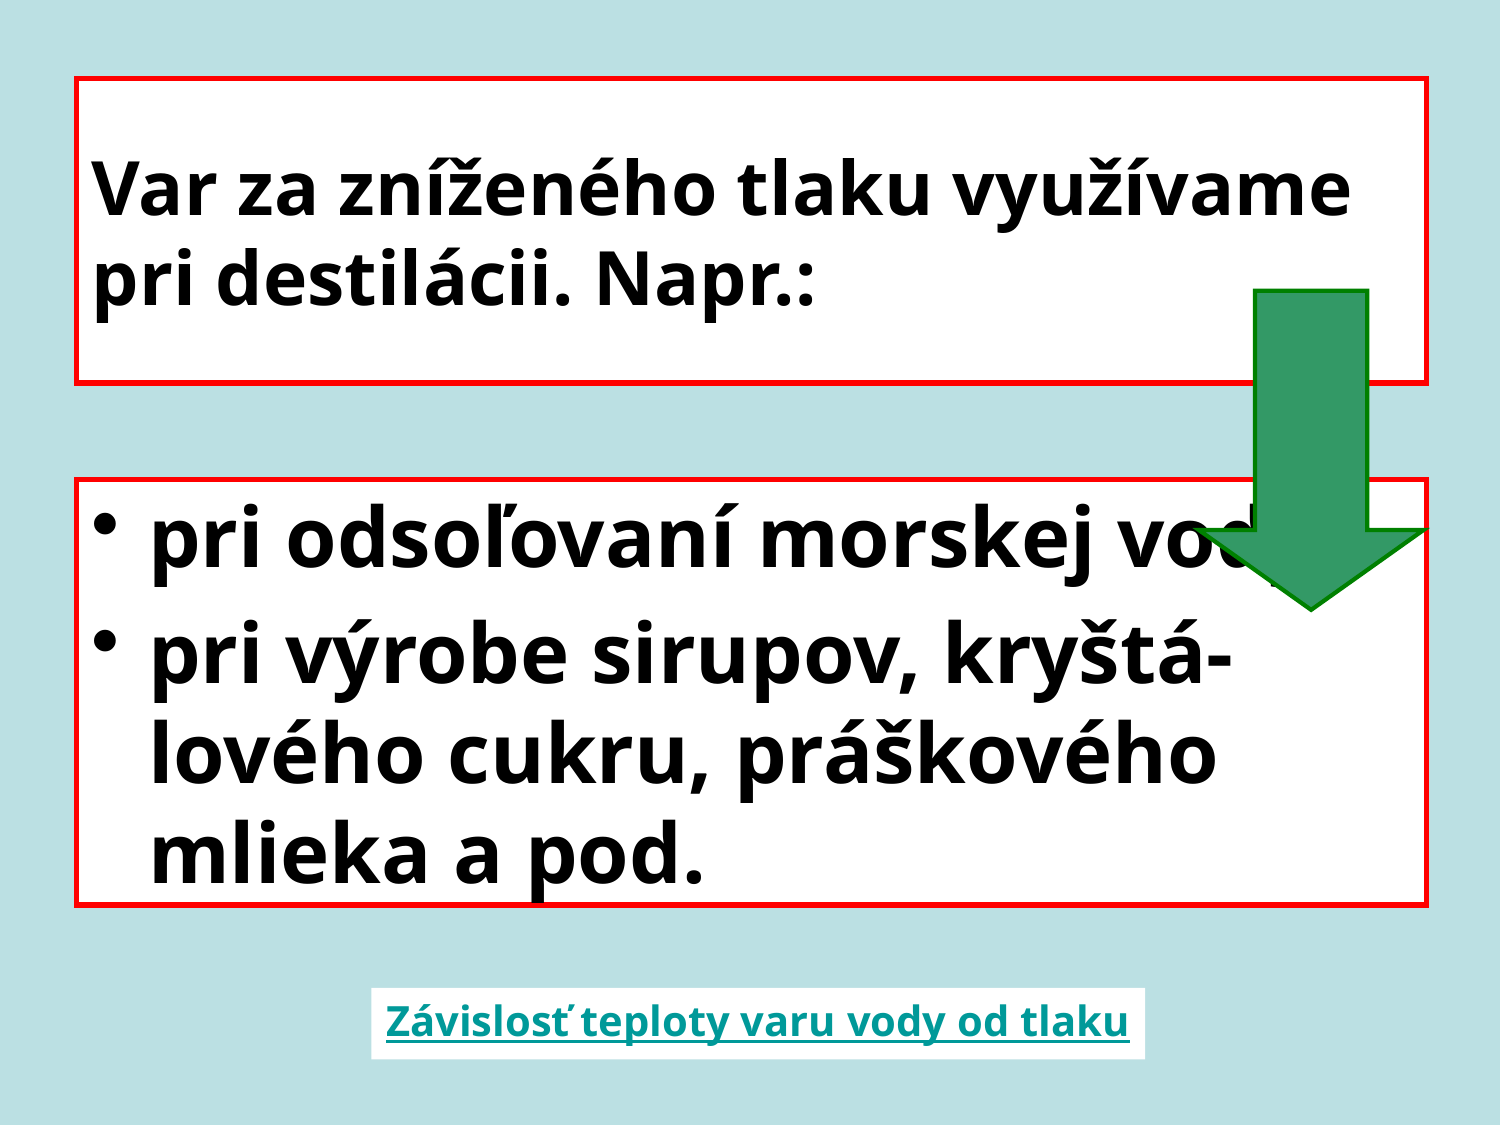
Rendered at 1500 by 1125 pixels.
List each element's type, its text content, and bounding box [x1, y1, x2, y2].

text_box Závislosť teploty varu vody od tlaku [371, 987, 1146, 1060]
title Var za zníženého tlaku využívame pri destilácii. Napr.: [76, 77, 1428, 384]
list pri odsoľovaní morskej vody pri výrobe sirupov, kryštá-lového cukru, práškového mlieka a pod. [76, 479, 1428, 906]
text_box [1198, 290, 1424, 610]
